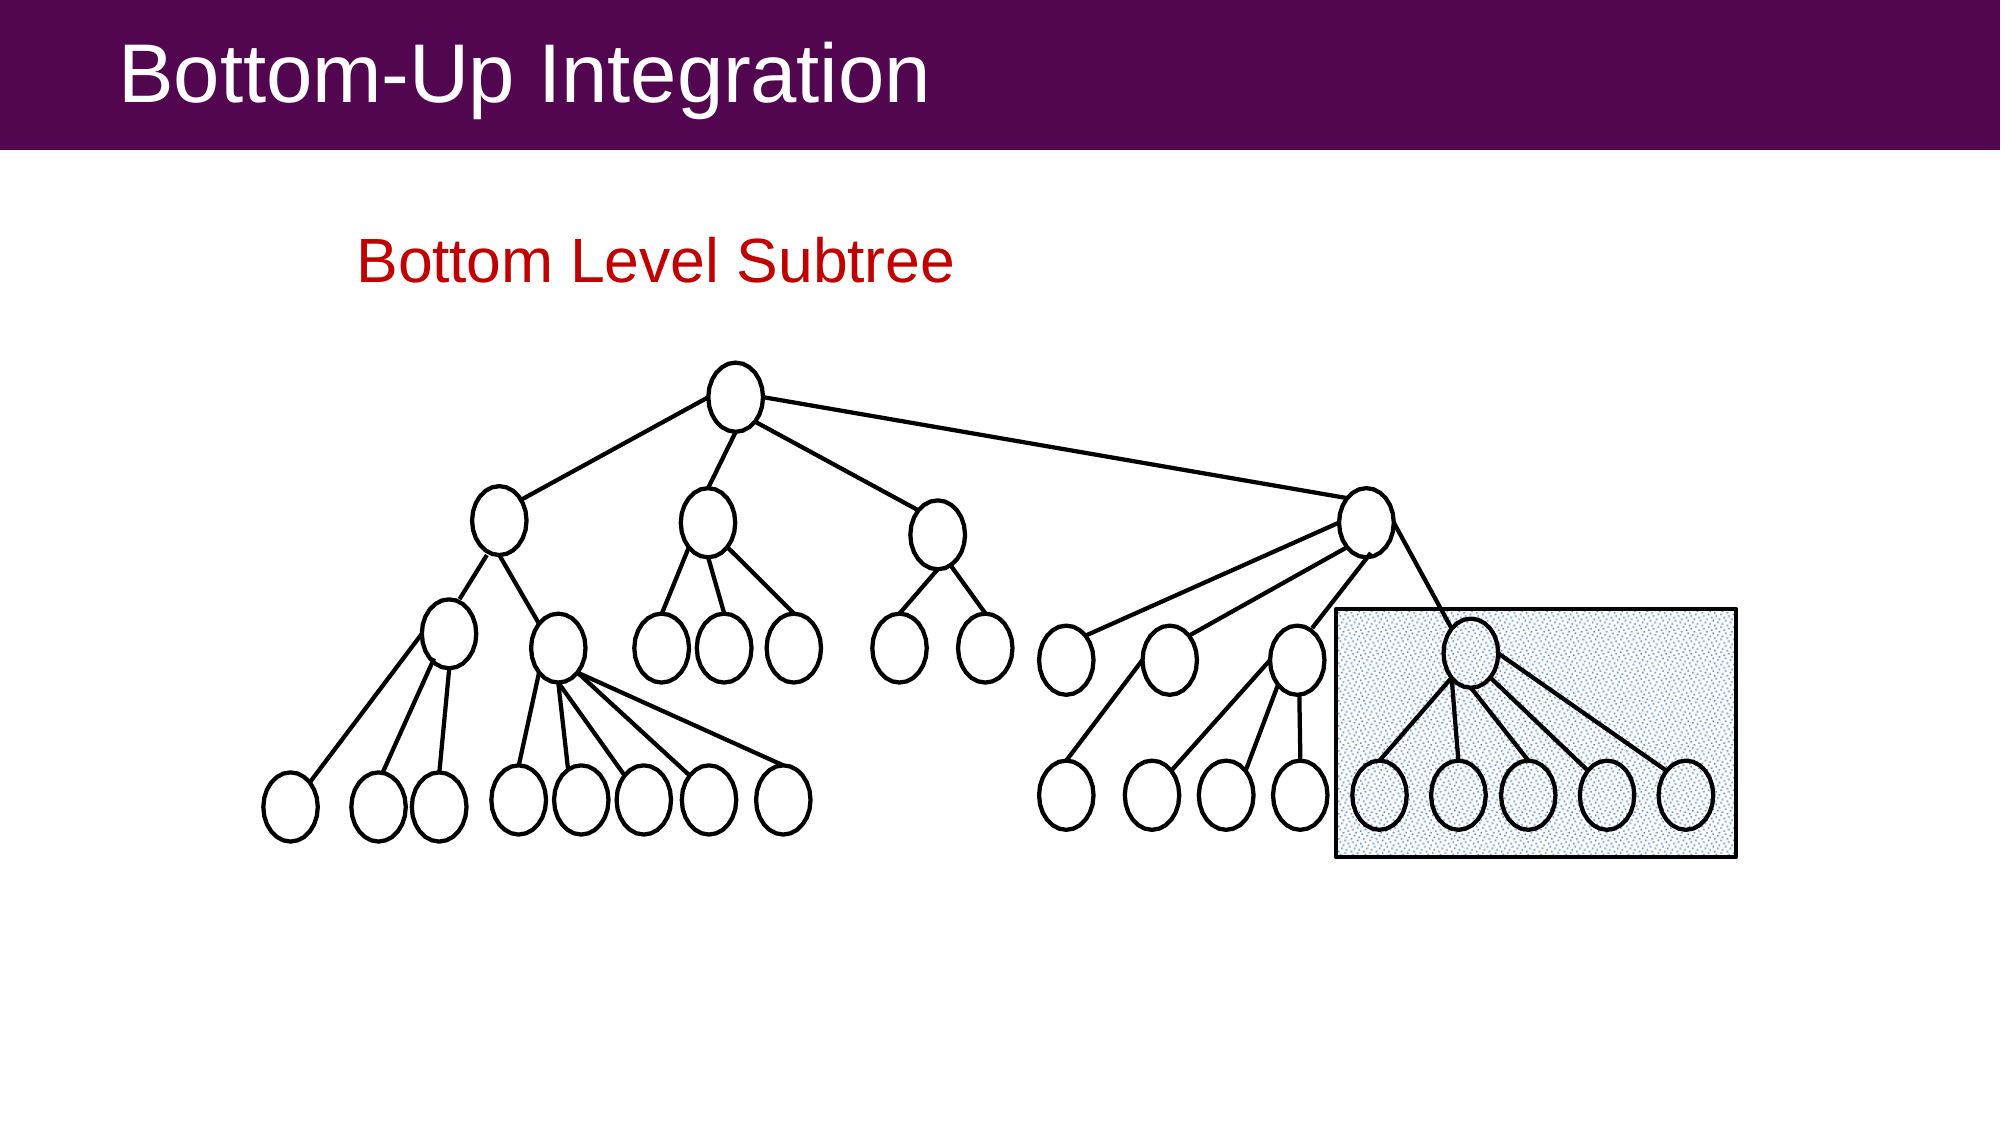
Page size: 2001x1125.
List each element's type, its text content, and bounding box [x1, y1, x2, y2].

text_box [1443, 618, 1499, 688]
text_box [351, 772, 406, 842]
text_box [1039, 625, 1094, 695]
text_box [0, 0, 2000, 150]
text_box [634, 613, 690, 683]
text_box [1501, 760, 1556, 830]
text_box [756, 765, 811, 835]
text_box [872, 613, 927, 683]
title Bottom-Up Integration [116, 18, 1884, 207]
text_box [1198, 760, 1254, 830]
text_box [1270, 625, 1325, 695]
text_box [708, 362, 764, 432]
text_box [1124, 760, 1180, 830]
text_box [1039, 760, 1094, 830]
text_box [681, 765, 737, 835]
text_box [1339, 488, 1394, 558]
text_box [616, 765, 672, 835]
text_box [472, 486, 527, 556]
text_box [411, 772, 467, 842]
text_box [1352, 760, 1407, 830]
text_box [958, 613, 1013, 683]
text_box [491, 765, 547, 835]
text_box [910, 500, 966, 570]
text_box [766, 613, 822, 683]
text_box [554, 765, 609, 835]
text_box [531, 613, 586, 683]
text_box Bottom Level Subtree [354, 219, 960, 295]
text_box [1579, 760, 1635, 830]
text_box [421, 599, 477, 669]
text_box [1658, 760, 1714, 830]
text_box [1273, 760, 1328, 830]
text_box [263, 772, 318, 842]
text_box [696, 613, 752, 683]
text_box [680, 488, 736, 558]
text_box [1336, 608, 1737, 858]
text_box [1142, 625, 1197, 695]
text_box [1431, 760, 1486, 830]
